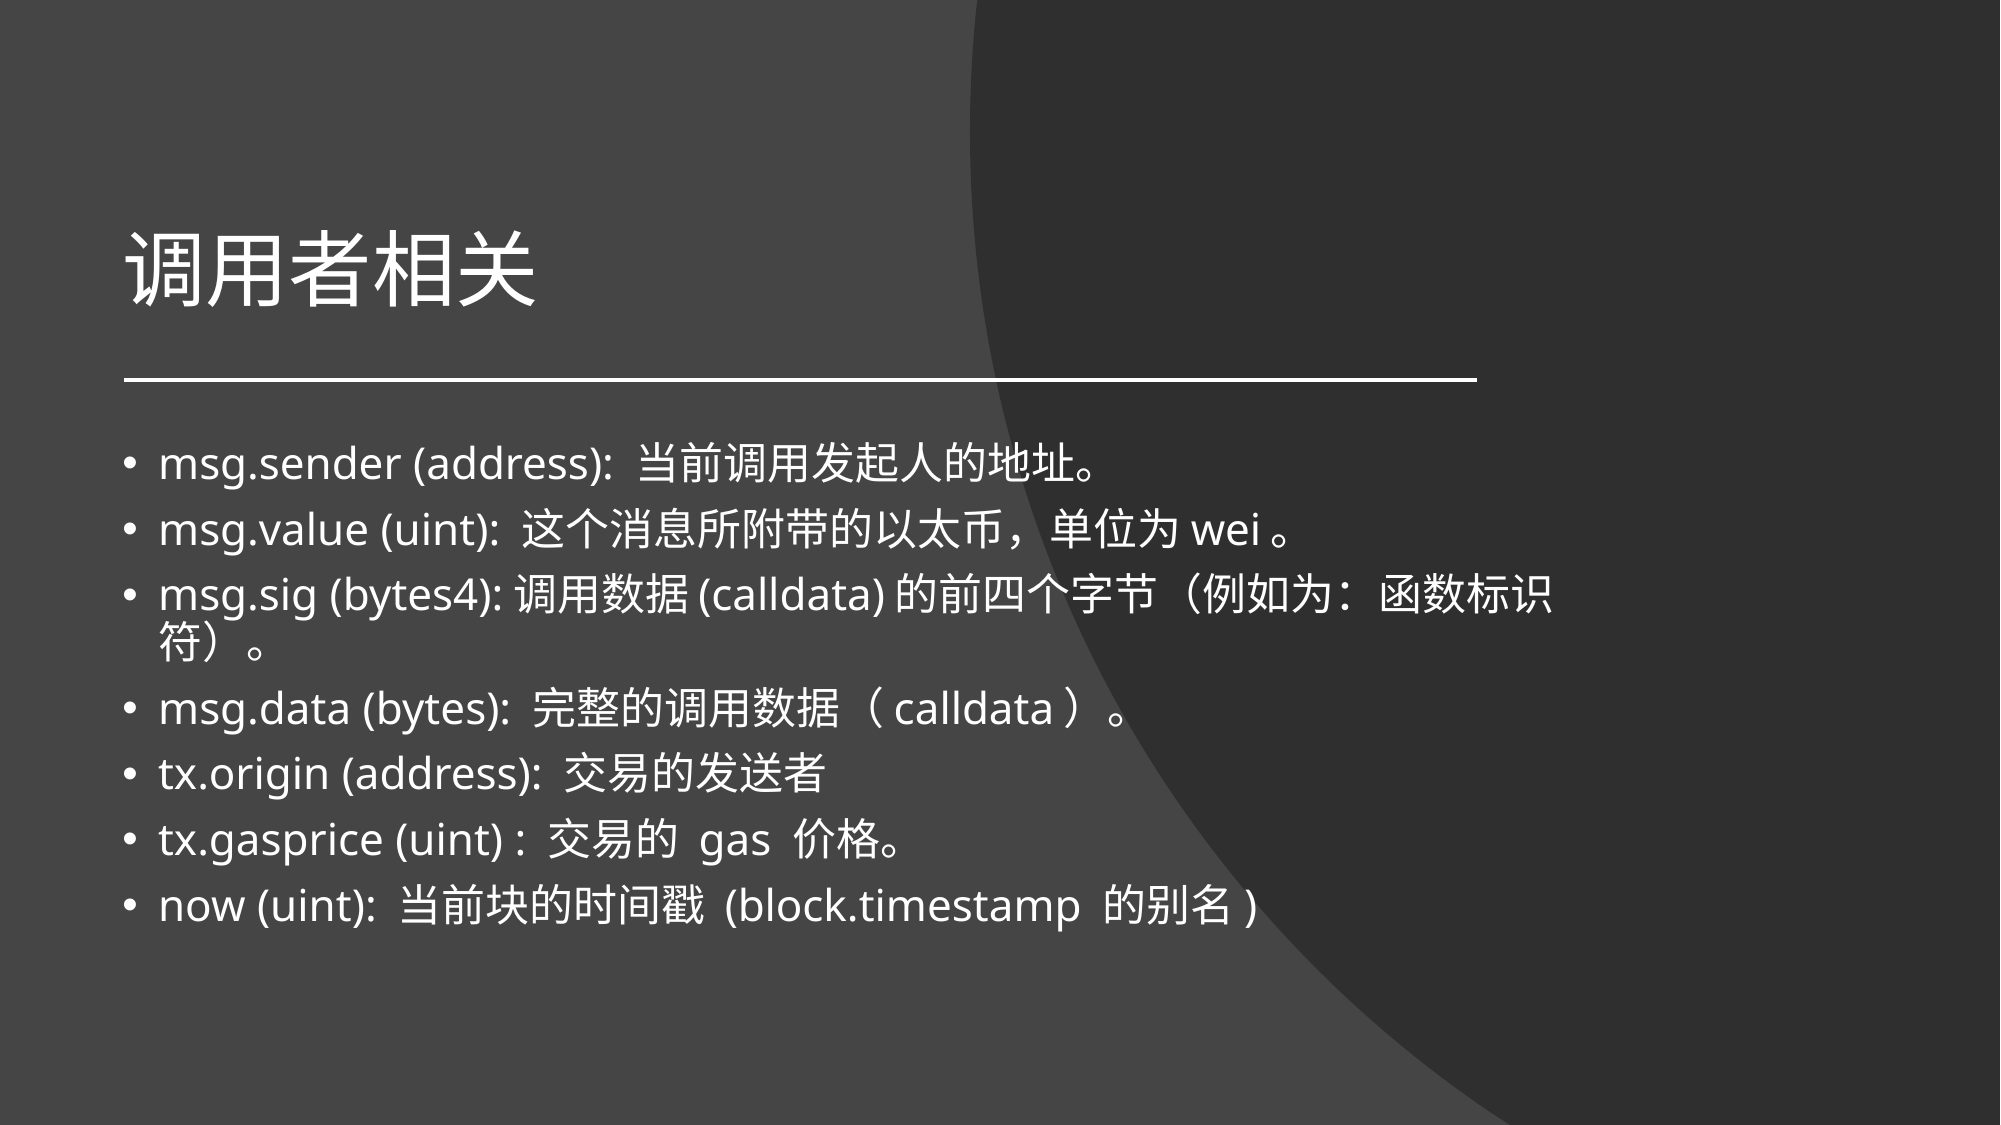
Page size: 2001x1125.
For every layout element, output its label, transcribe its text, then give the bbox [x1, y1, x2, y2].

title 调用者相关 [107, 59, 1586, 327]
list msg.sender (address): 当前调用发起人的地址。 msg.value (uint): 这个消息所附带的以太币，单位为wei。 msg.sig (bytes4):调用数据(calldata)的前四个字节（例如为：函数标识符）。 msg.data (bytes): 完整的调用数据（calldata）。 tx.origin (address): 交易的发送者 tx.gasprice (uint) : 交易的 gas 价格。 now (uint): 当前块的时间戳 (block.timestamp 的别名) [107, 433, 1586, 980]
text_box [971, 0, 2000, 1125]
